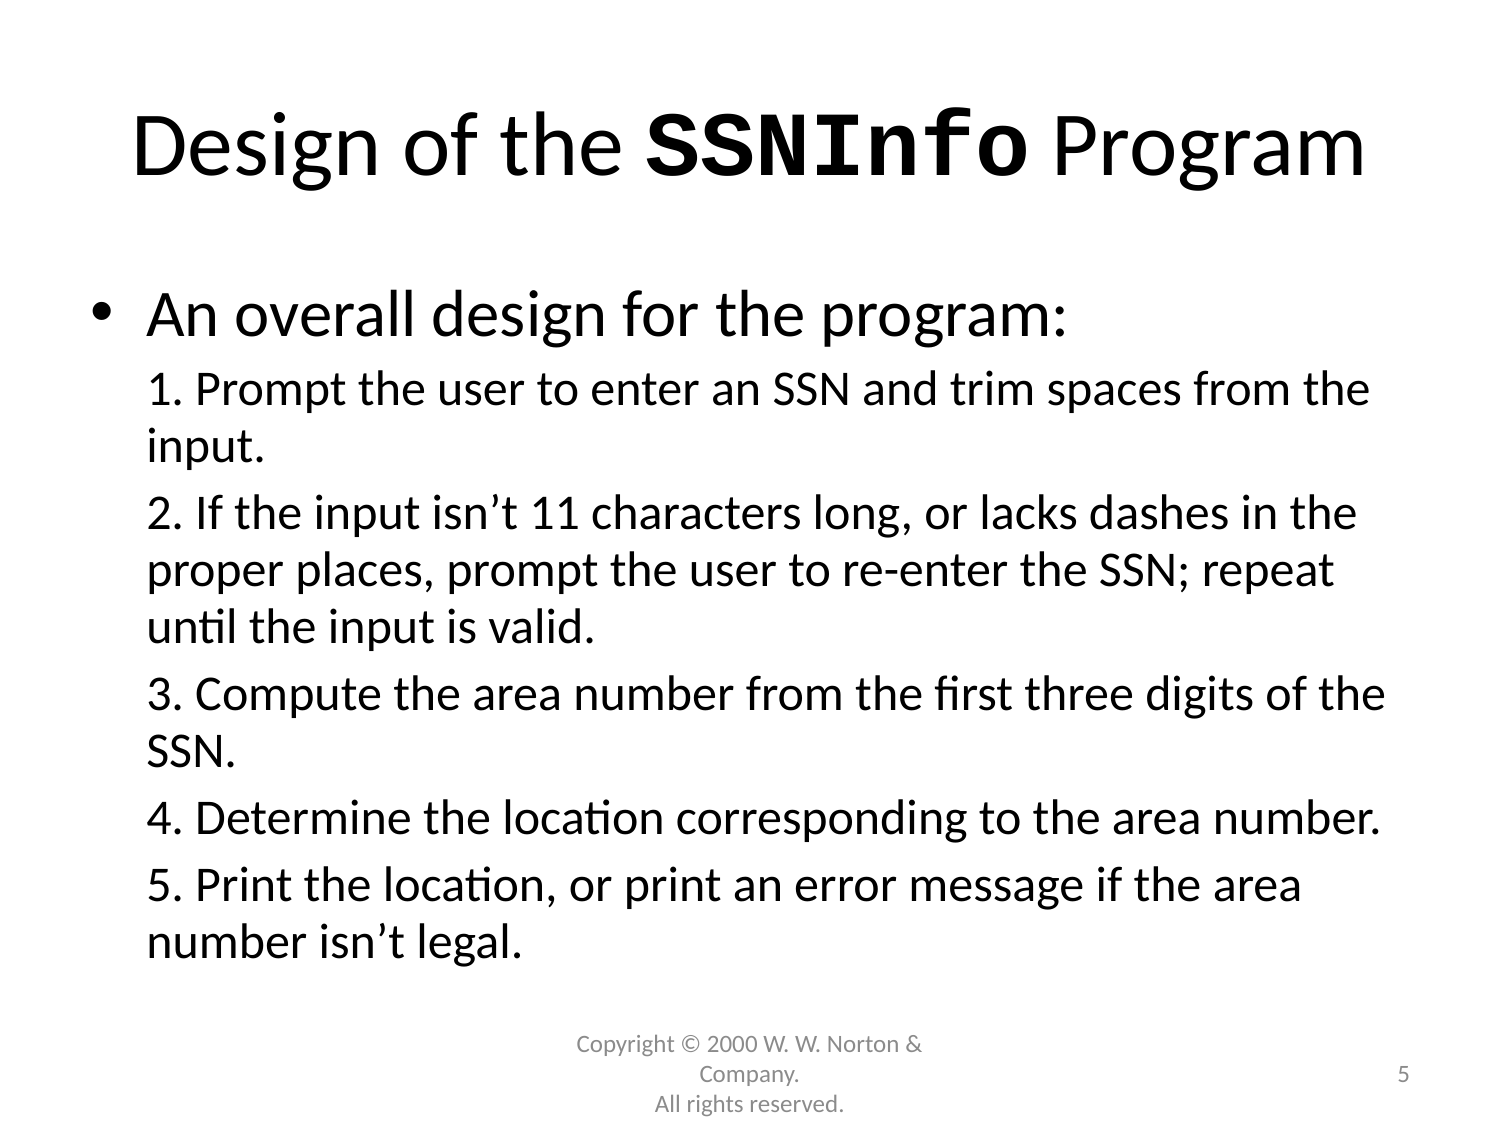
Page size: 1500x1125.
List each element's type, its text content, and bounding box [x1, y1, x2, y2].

title Design of the SSNInfo Program [75, 45, 1425, 233]
list An overall design for the program: 1. Prompt the user to enter an SSN and trim spaces from the input. 2. If the input isn’t 11 characters long, or lacks dashes in the proper places, prompt the user to re-enter the SSN; repeat until the input is valid. 3. Compute the area number from the first three digits of the SSN. 4. Determine the location corresponding to the area number. 5. Print the location, or print an error message if the area number isn’t legal. [75, 262, 1425, 1005]
slide_number 5 [1074, 1042, 1425, 1103]
footer Copyright © 2000 W. W. Norton & Company. All rights reserved. [512, 1042, 988, 1103]
